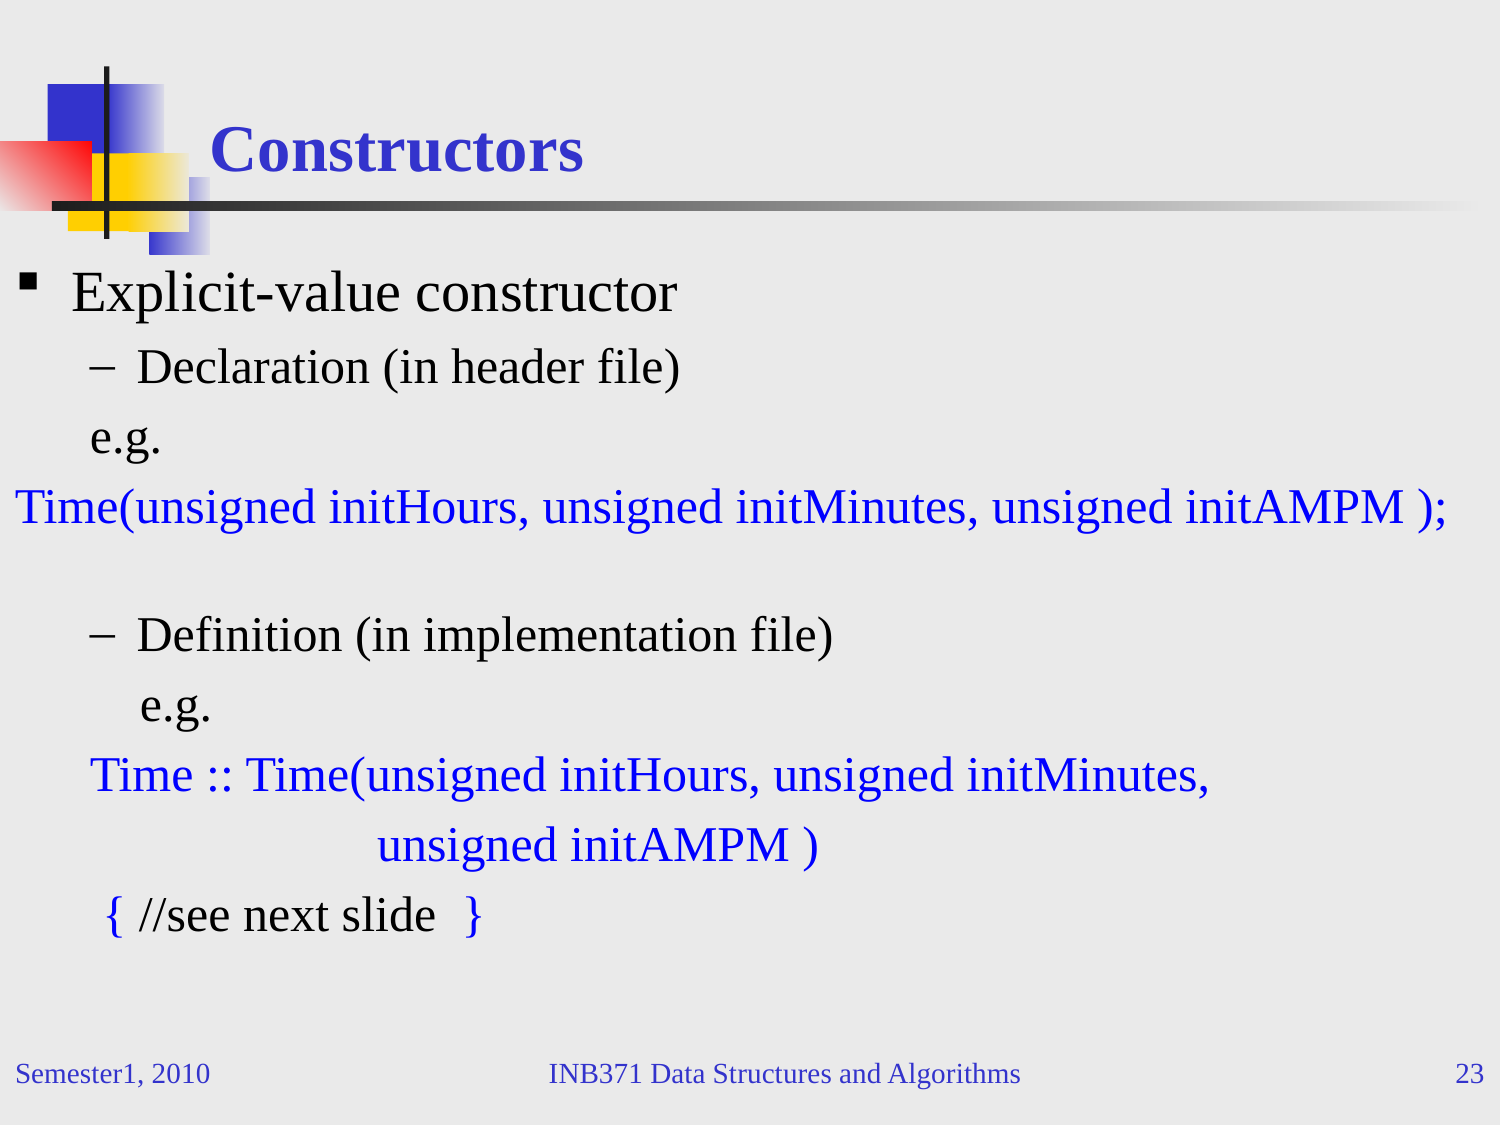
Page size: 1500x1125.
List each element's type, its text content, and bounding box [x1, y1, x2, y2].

title Constructors [194, 30, 1454, 193]
text_box Explicit-value constructor Declaration (in header file) e.g. Time(unsigned initHours, unsigned initMinutes, unsigned initAMPM ); Definition (in implementation file) e.g. Time :: Time(unsigned initHours, unsigned initMinutes, unsigned initAMPM ) { //see next slide } [0, 246, 1500, 1055]
footer INB371 Data Structures and Algorithms [456, 1046, 1114, 1125]
slide_number 23 [1149, 1046, 1500, 1125]
slide_number Semester1, 2010 [0, 1046, 351, 1125]
